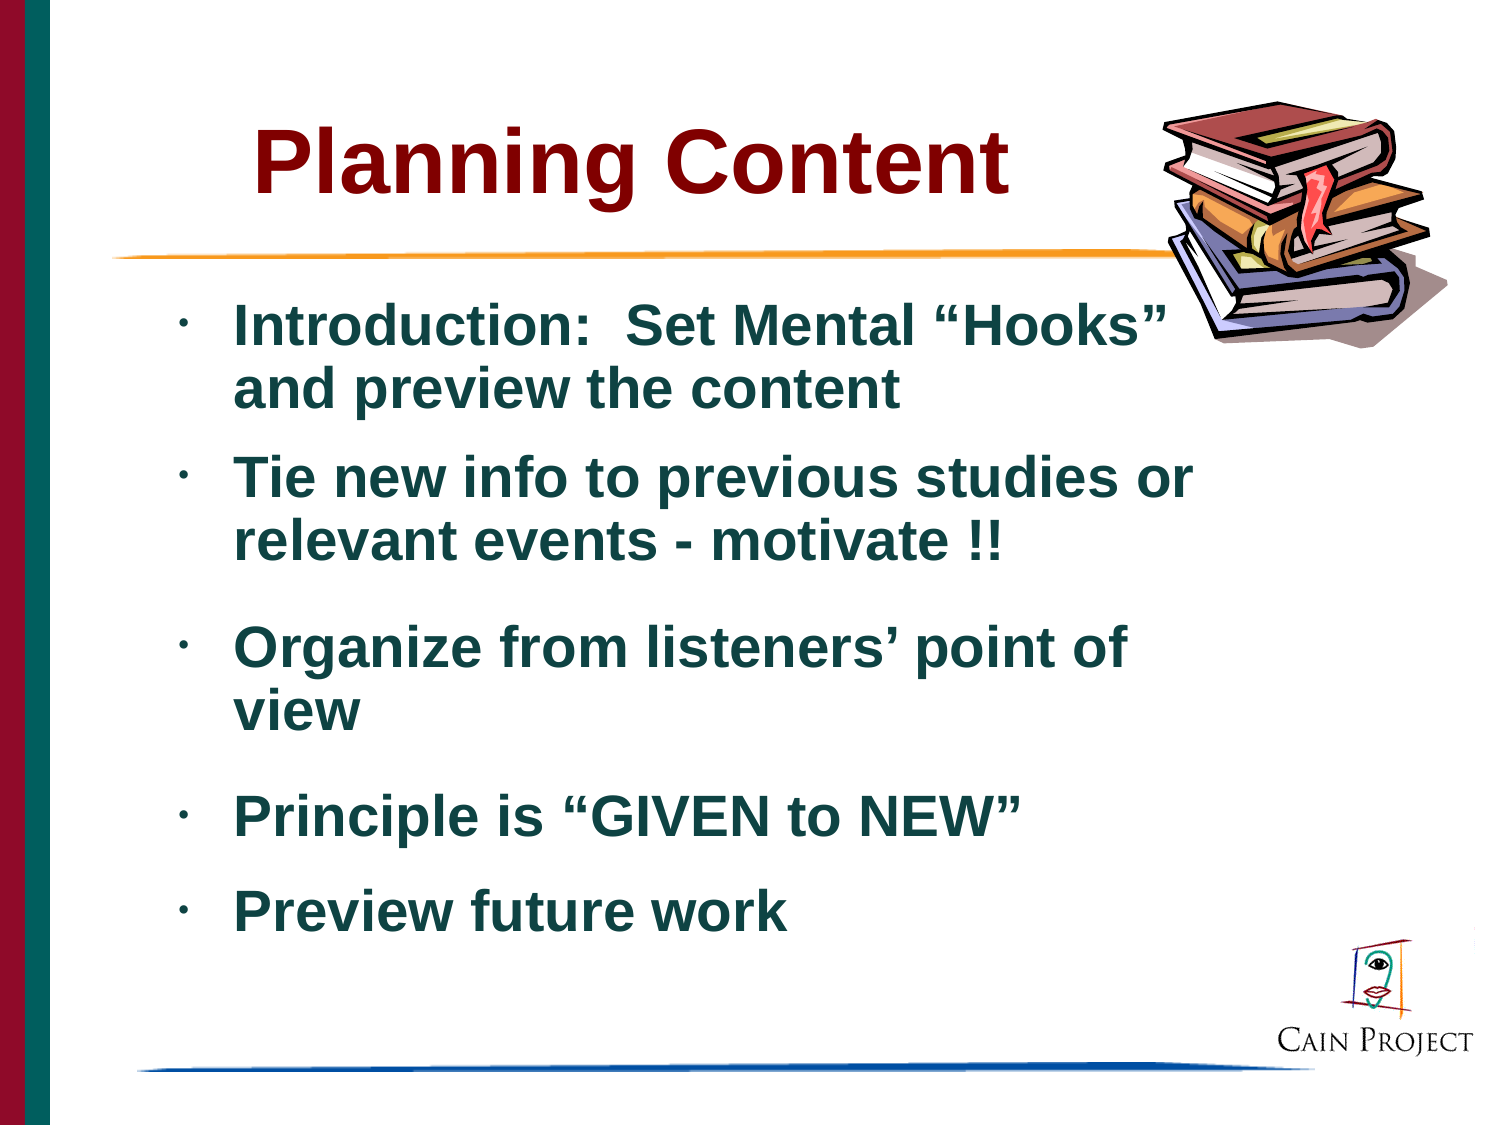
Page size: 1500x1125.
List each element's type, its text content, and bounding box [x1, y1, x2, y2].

picture [112, 249, 237, 259]
picture [1275, 924, 1475, 1062]
picture [137, 1062, 1149, 1072]
slide_number 7 [1149, 1025, 1463, 1100]
picture [1162, 99, 1450, 351]
list Introduction: Set Mental “Hooks” and preview the content Tie new info to previous studies or relevant events - motivate !! Organize from listeners’ point of view Principle is “GIVEN to NEW” Preview future work [162, 287, 1263, 1063]
title Planning Content [237, 62, 1288, 263]
